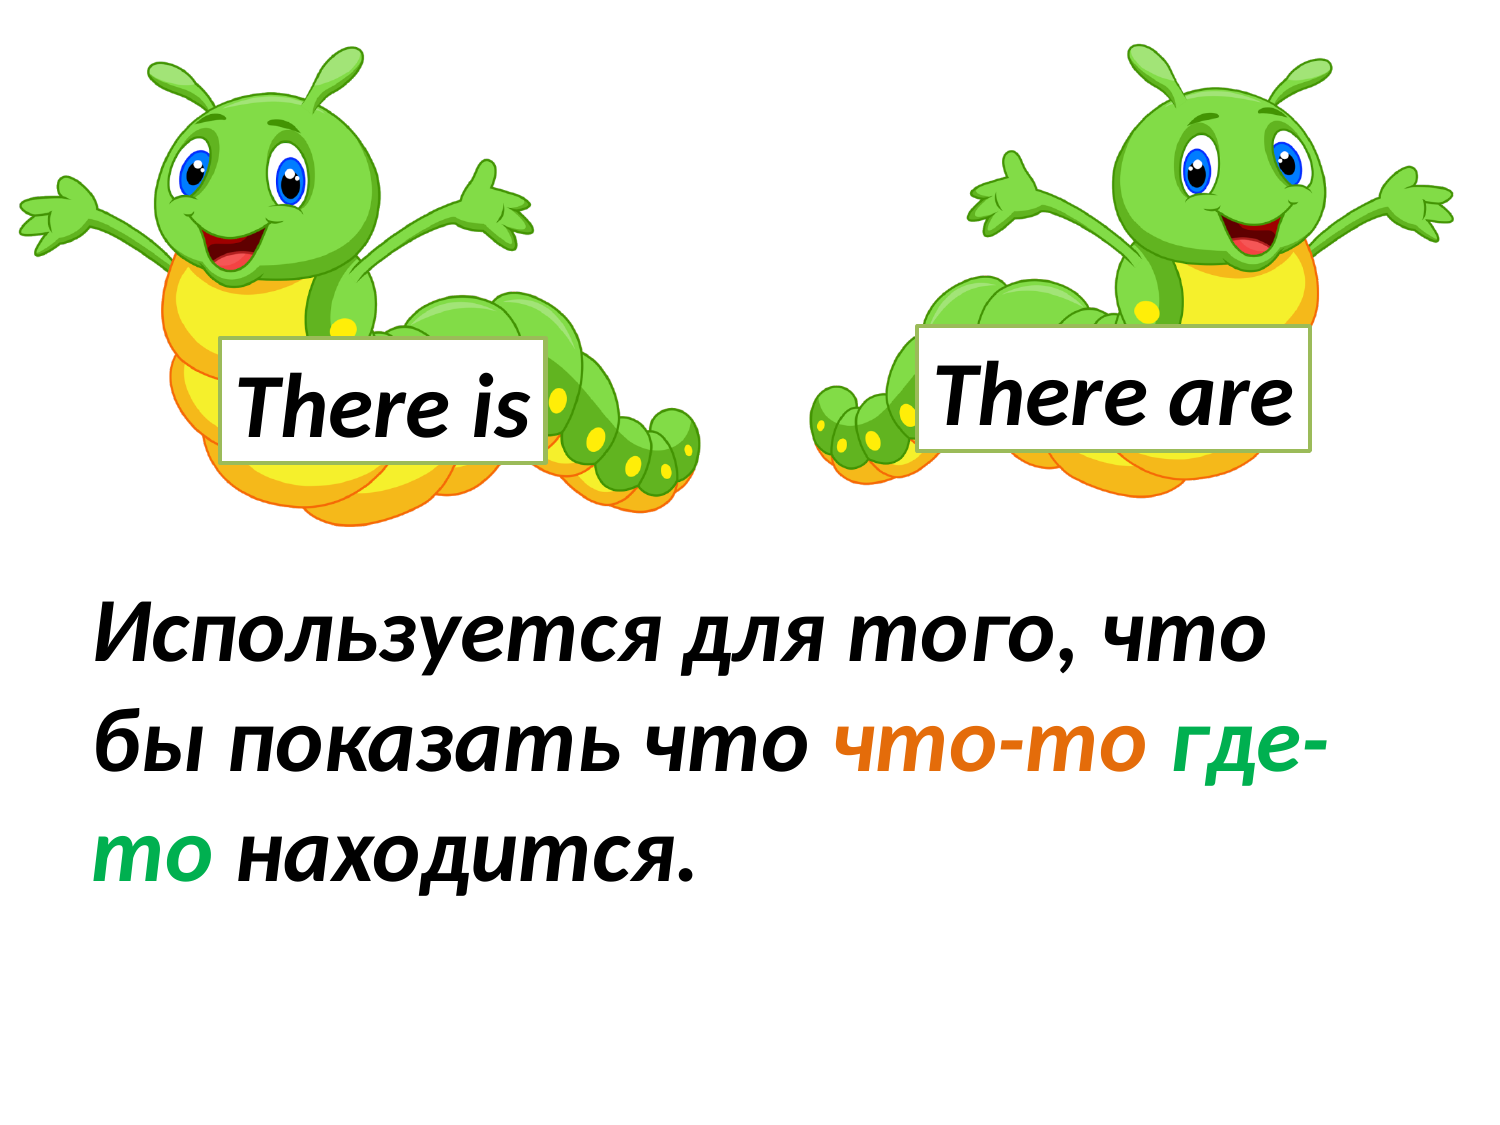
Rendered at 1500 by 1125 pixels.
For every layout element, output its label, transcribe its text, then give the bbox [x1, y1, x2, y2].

picture [0, 0, 714, 583]
picture [796, 0, 1471, 550]
text_box Используется для того, что бы показать что что-то где-то находится. [76, 562, 1388, 908]
